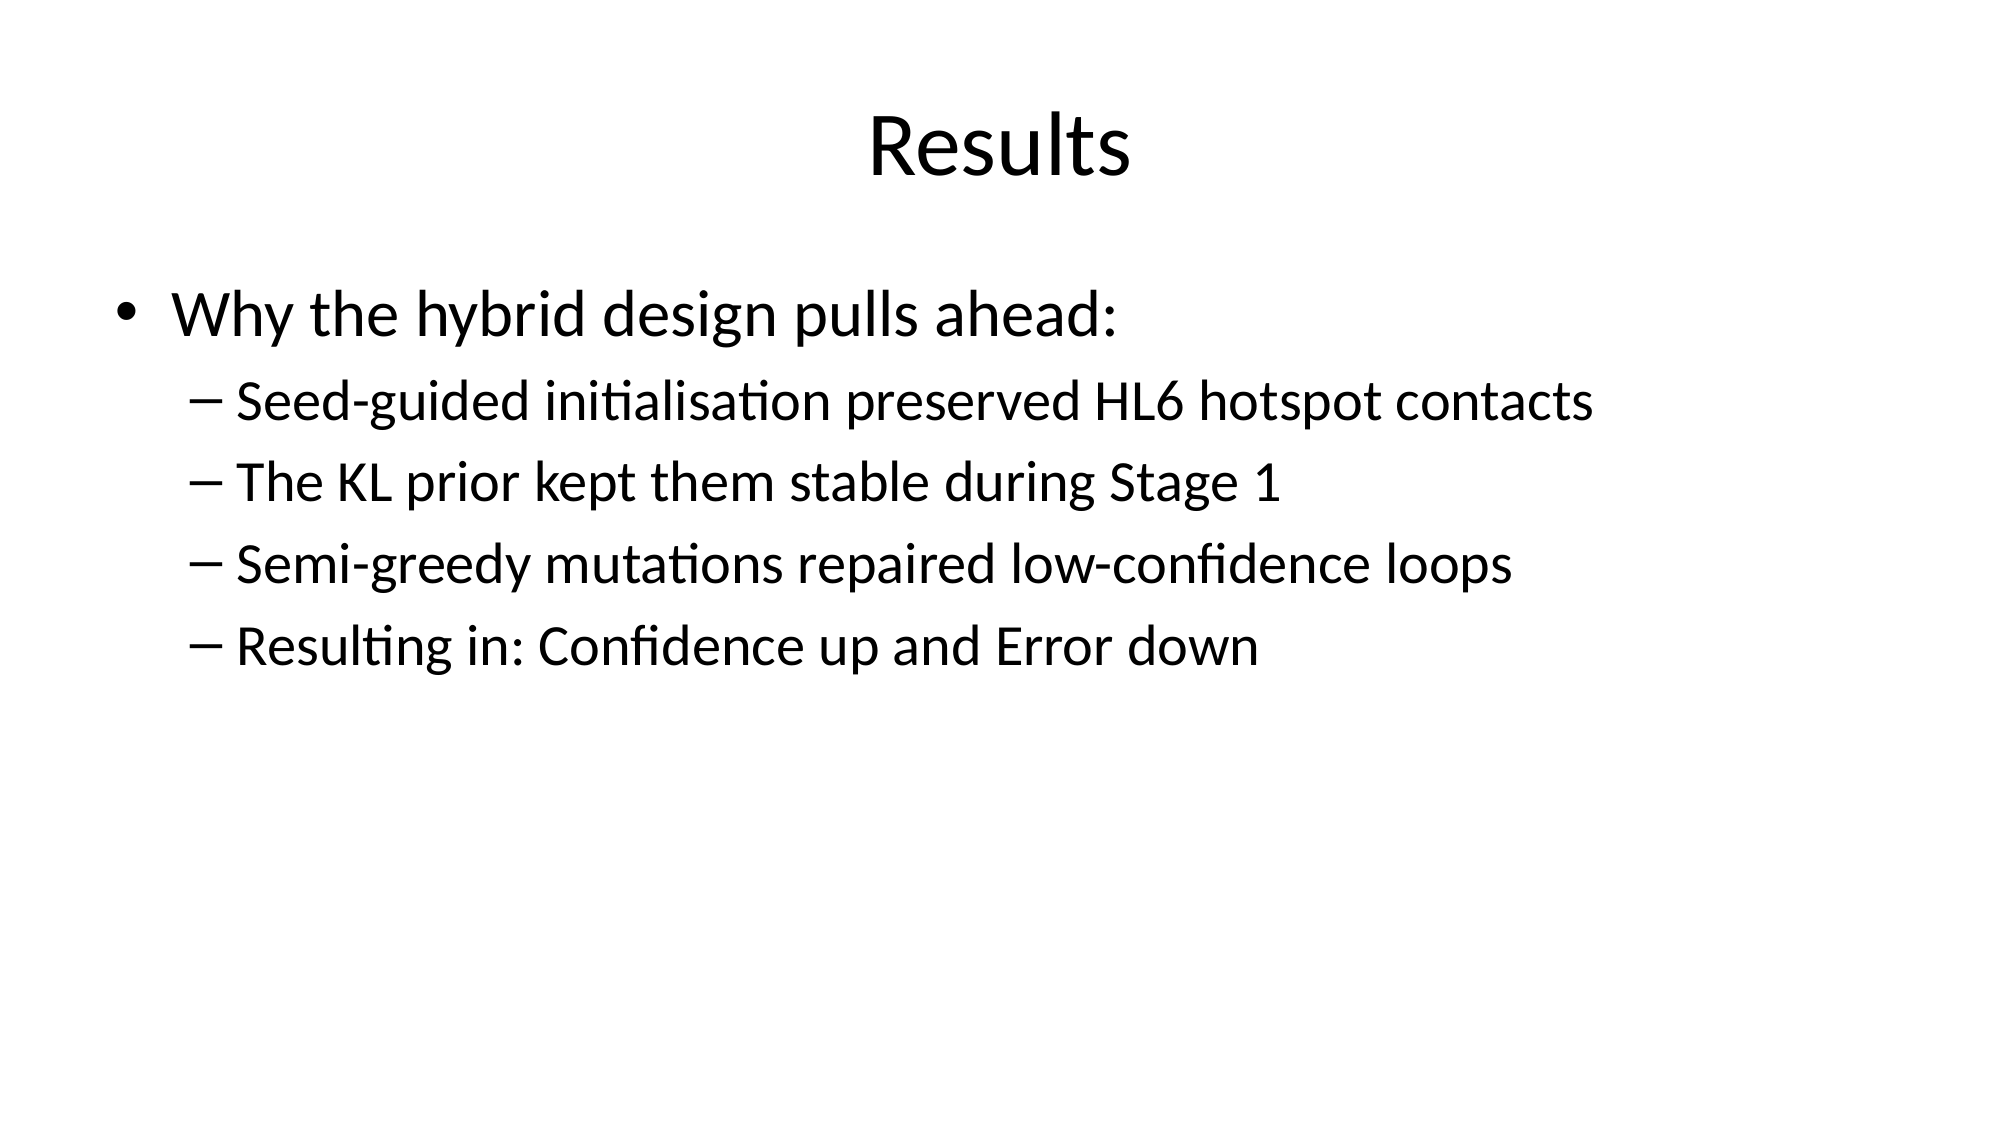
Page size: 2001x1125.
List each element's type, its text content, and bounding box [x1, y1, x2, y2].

title Results [99, 45, 1900, 233]
list Why the hybrid design pulls ahead: Seed-guided initialisation preserved HL6 hotspot contacts The KL prior kept them stable during Stage 1 Semi-greedy mutations repaired low-confidence loops Resulting in: Confidence up and Error down [99, 262, 1900, 1005]
